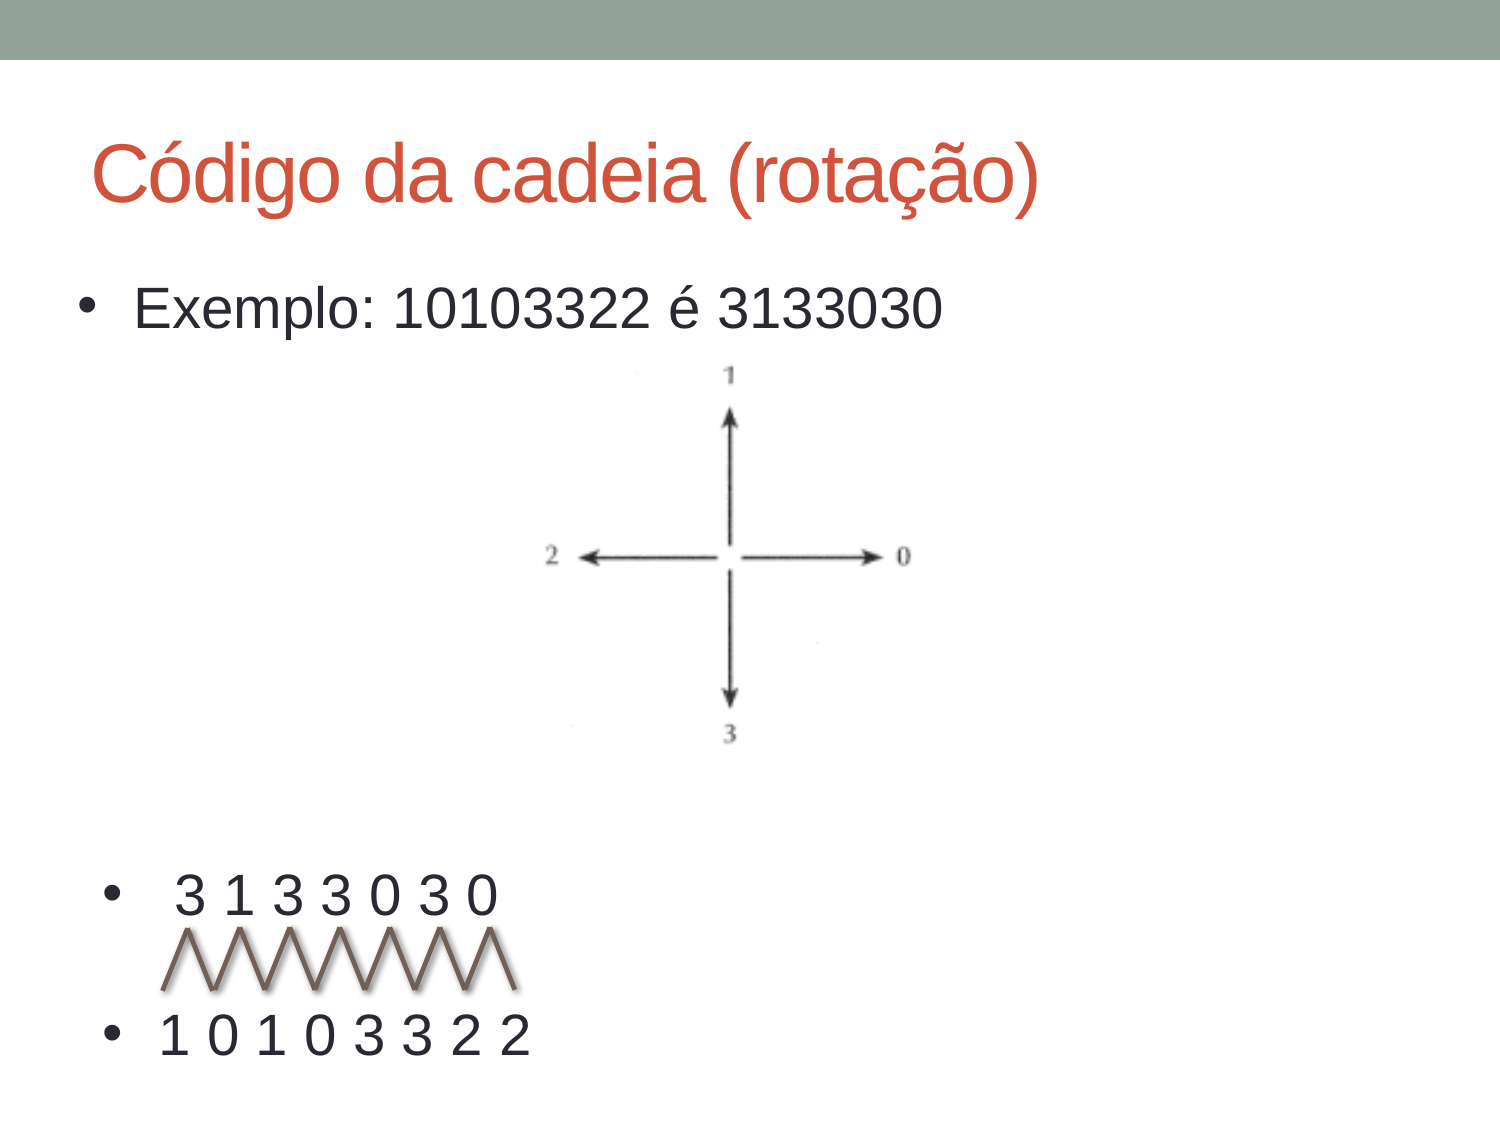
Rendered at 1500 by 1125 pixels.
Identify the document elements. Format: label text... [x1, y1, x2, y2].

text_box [214, 927, 263, 990]
text_box Exemplo: 10103322 é 3133030 [62, 262, 1438, 348]
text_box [314, 927, 363, 990]
text_box 3 1 3 3 0 3 0 1 0 1 0 3 3 2 2 [87, 849, 1463, 1075]
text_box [464, 927, 516, 990]
picture [524, 360, 938, 764]
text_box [414, 927, 463, 990]
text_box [264, 927, 313, 990]
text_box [364, 927, 413, 990]
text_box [162, 928, 212, 992]
title Código da cadeia (rotação) [75, 87, 1425, 250]
